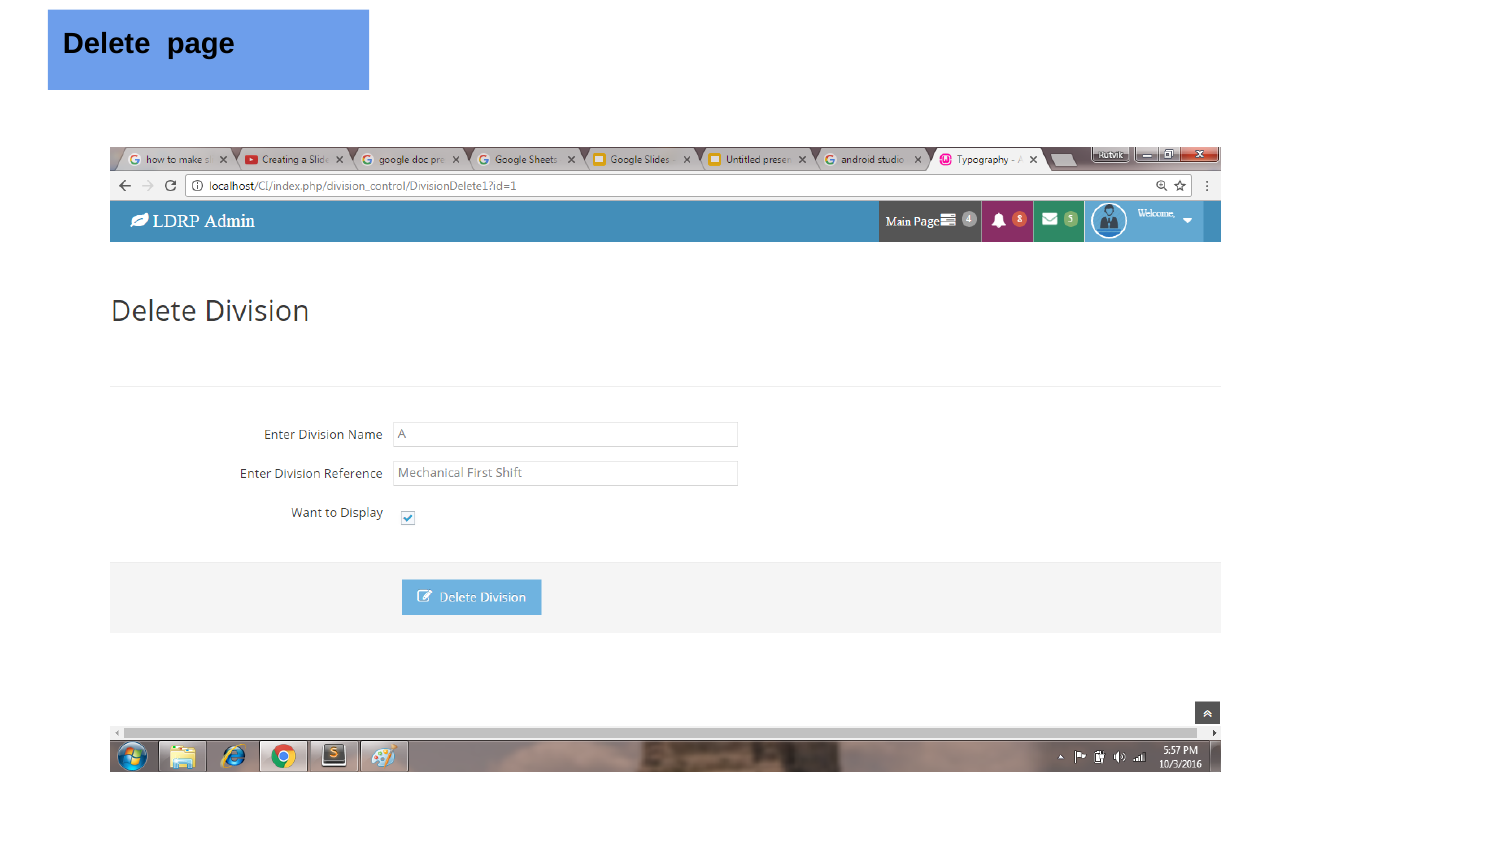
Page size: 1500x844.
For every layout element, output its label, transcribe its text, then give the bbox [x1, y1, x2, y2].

text_box Delete page [47, 9, 370, 90]
picture [109, 147, 1221, 798]
